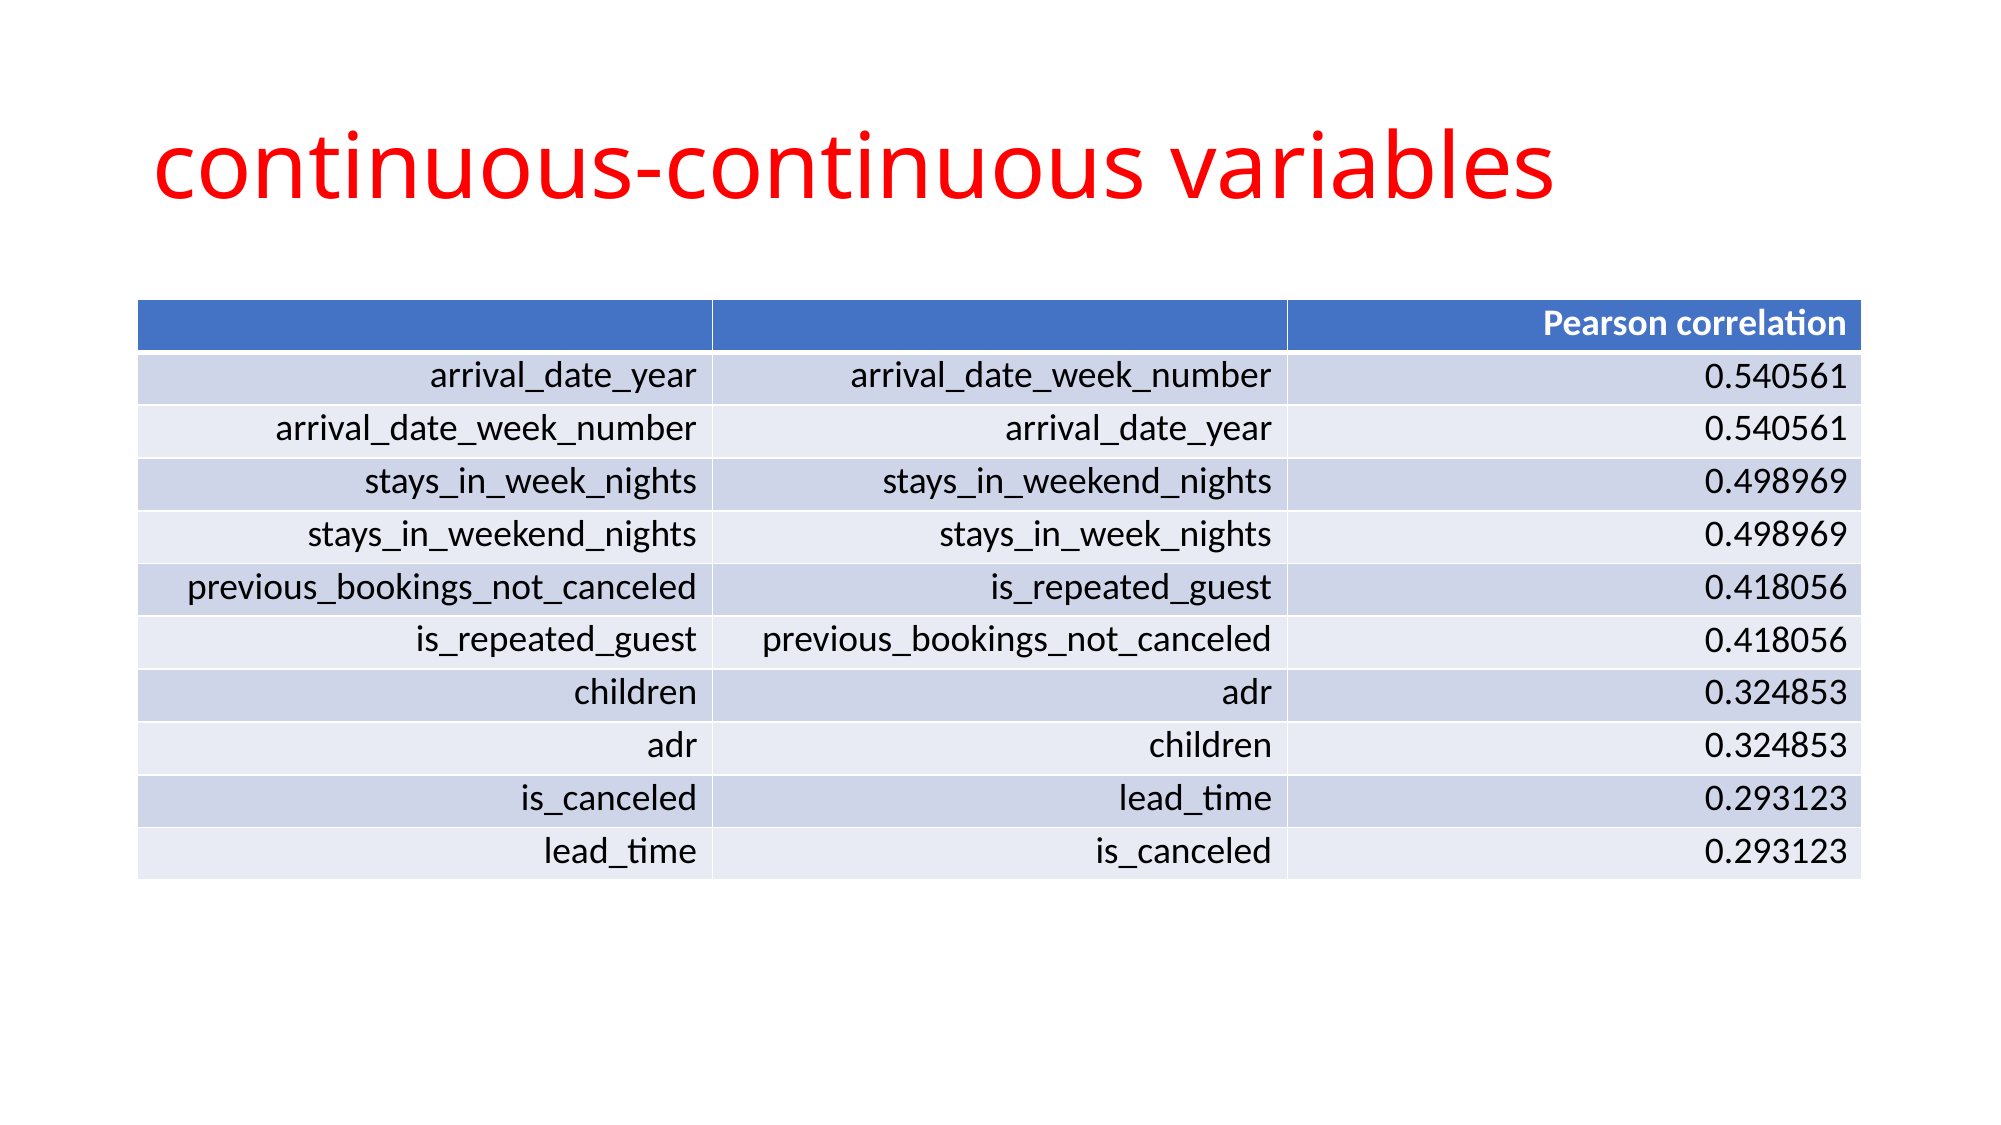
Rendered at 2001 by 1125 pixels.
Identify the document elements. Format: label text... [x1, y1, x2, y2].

table_cell 0.498969 [1288, 512, 1861, 563]
table_cell stays_in_week_nights [713, 512, 1287, 563]
table_cell 0.324853 [1288, 670, 1861, 721]
table_cell previous_bookings_not_canceled [713, 617, 1287, 668]
table_header [713, 300, 1287, 350]
table_cell is_canceled [138, 776, 712, 827]
table_cell stays_in_weekend_nights [138, 512, 712, 563]
table_cell 0.418056 [1288, 564, 1861, 615]
table_cell is_canceled [713, 828, 1287, 879]
table_cell stays_in_week_nights [138, 459, 712, 510]
table_cell arrival_date_year [138, 355, 712, 404]
table_cell arrival_date_week_number [713, 355, 1287, 404]
table_cell children [713, 723, 1287, 774]
table_cell arrival_date_week_number [138, 406, 712, 457]
table_cell arrival_date_year [713, 406, 1287, 457]
table_cell lead_time [138, 828, 712, 879]
table_cell is_repeated_guest [138, 617, 712, 668]
table_cell is_repeated_guest [713, 564, 1287, 615]
table_cell 0.293123 [1288, 776, 1861, 827]
title continuous-continuous variables [137, 59, 1863, 278]
table_cell 0.540561 [1288, 355, 1861, 404]
table_cell 0.293123 [1288, 828, 1861, 879]
table_header Pearson correlation [1288, 300, 1861, 350]
table_cell previous_bookings_not_canceled [138, 564, 712, 615]
table_header [138, 300, 712, 350]
table_cell 0.540561 [1288, 406, 1861, 457]
table_cell 0.418056 [1288, 617, 1861, 668]
table_cell lead_time [713, 776, 1287, 827]
table_cell stays_in_weekend_nights [713, 459, 1287, 510]
table_cell 0.324853 [1288, 723, 1861, 774]
table_cell 0.498969 [1288, 459, 1861, 510]
table_cell adr [138, 723, 712, 774]
table_cell adr [713, 670, 1287, 721]
table_cell children [138, 670, 712, 721]
